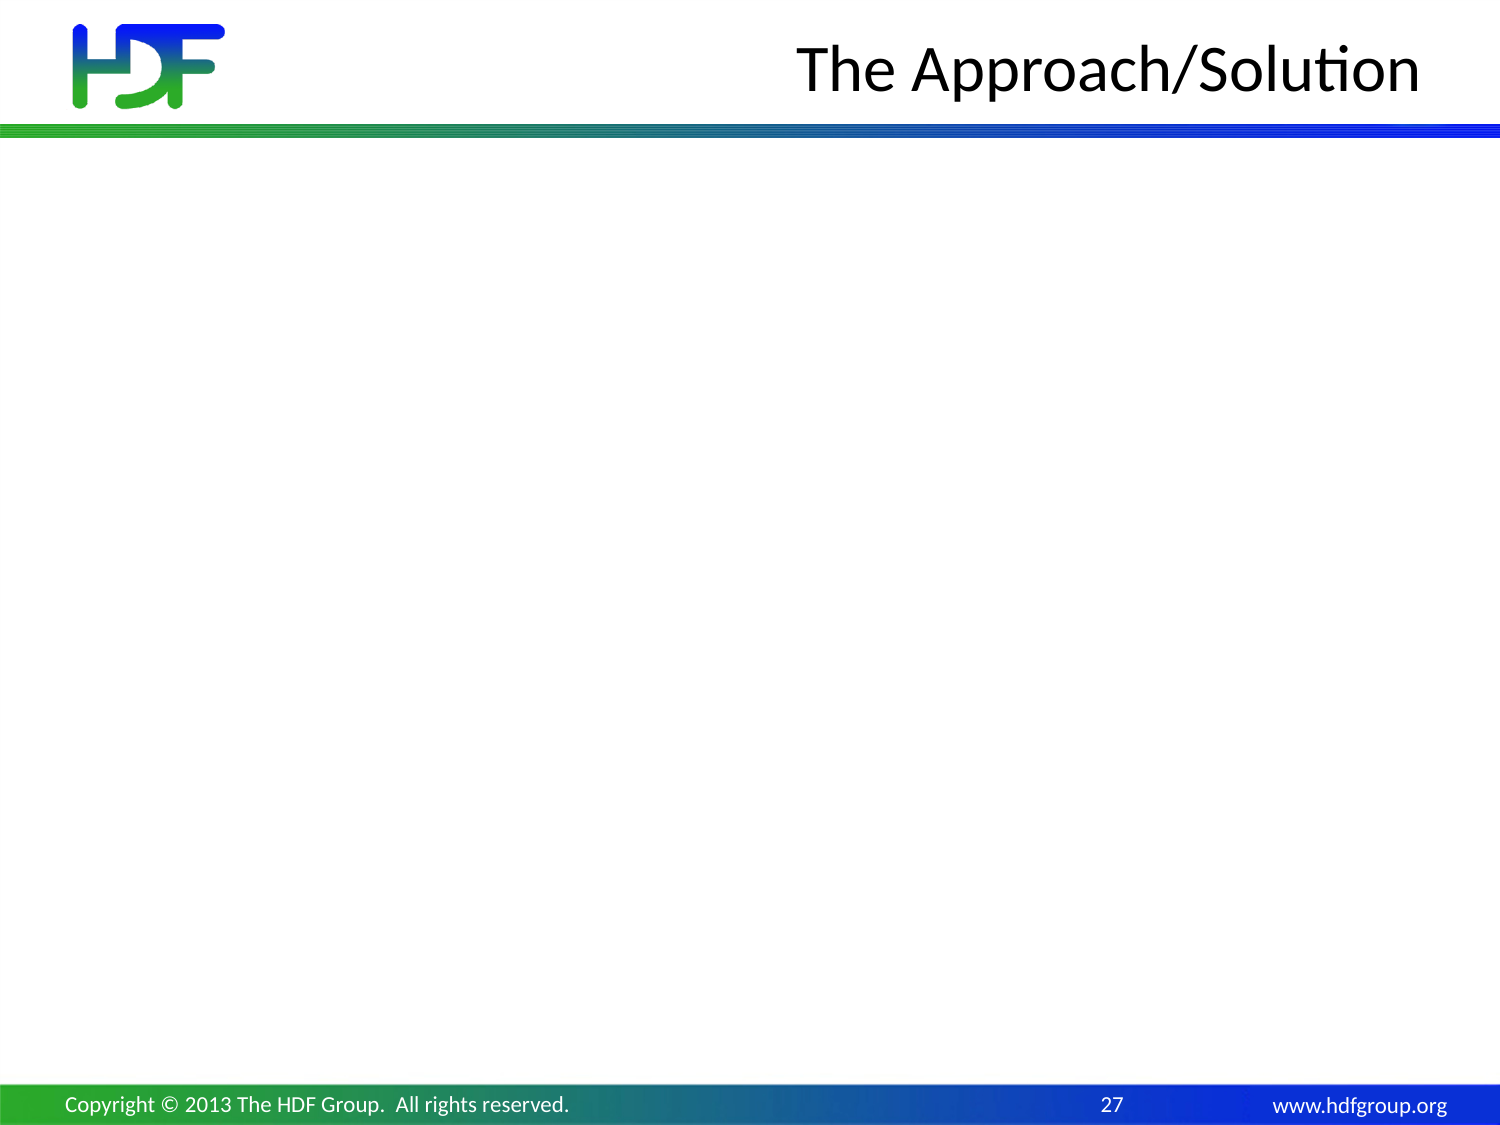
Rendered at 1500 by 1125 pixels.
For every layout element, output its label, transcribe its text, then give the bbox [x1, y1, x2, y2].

picture [0, 0, 1500, 1125]
slide_number 27 [1049, 1087, 1176, 1125]
slide_number Copyright © 2013 The HDF Group. All rights reserved. [49, 1087, 751, 1125]
title The Approach/Solution [187, 24, 1438, 113]
